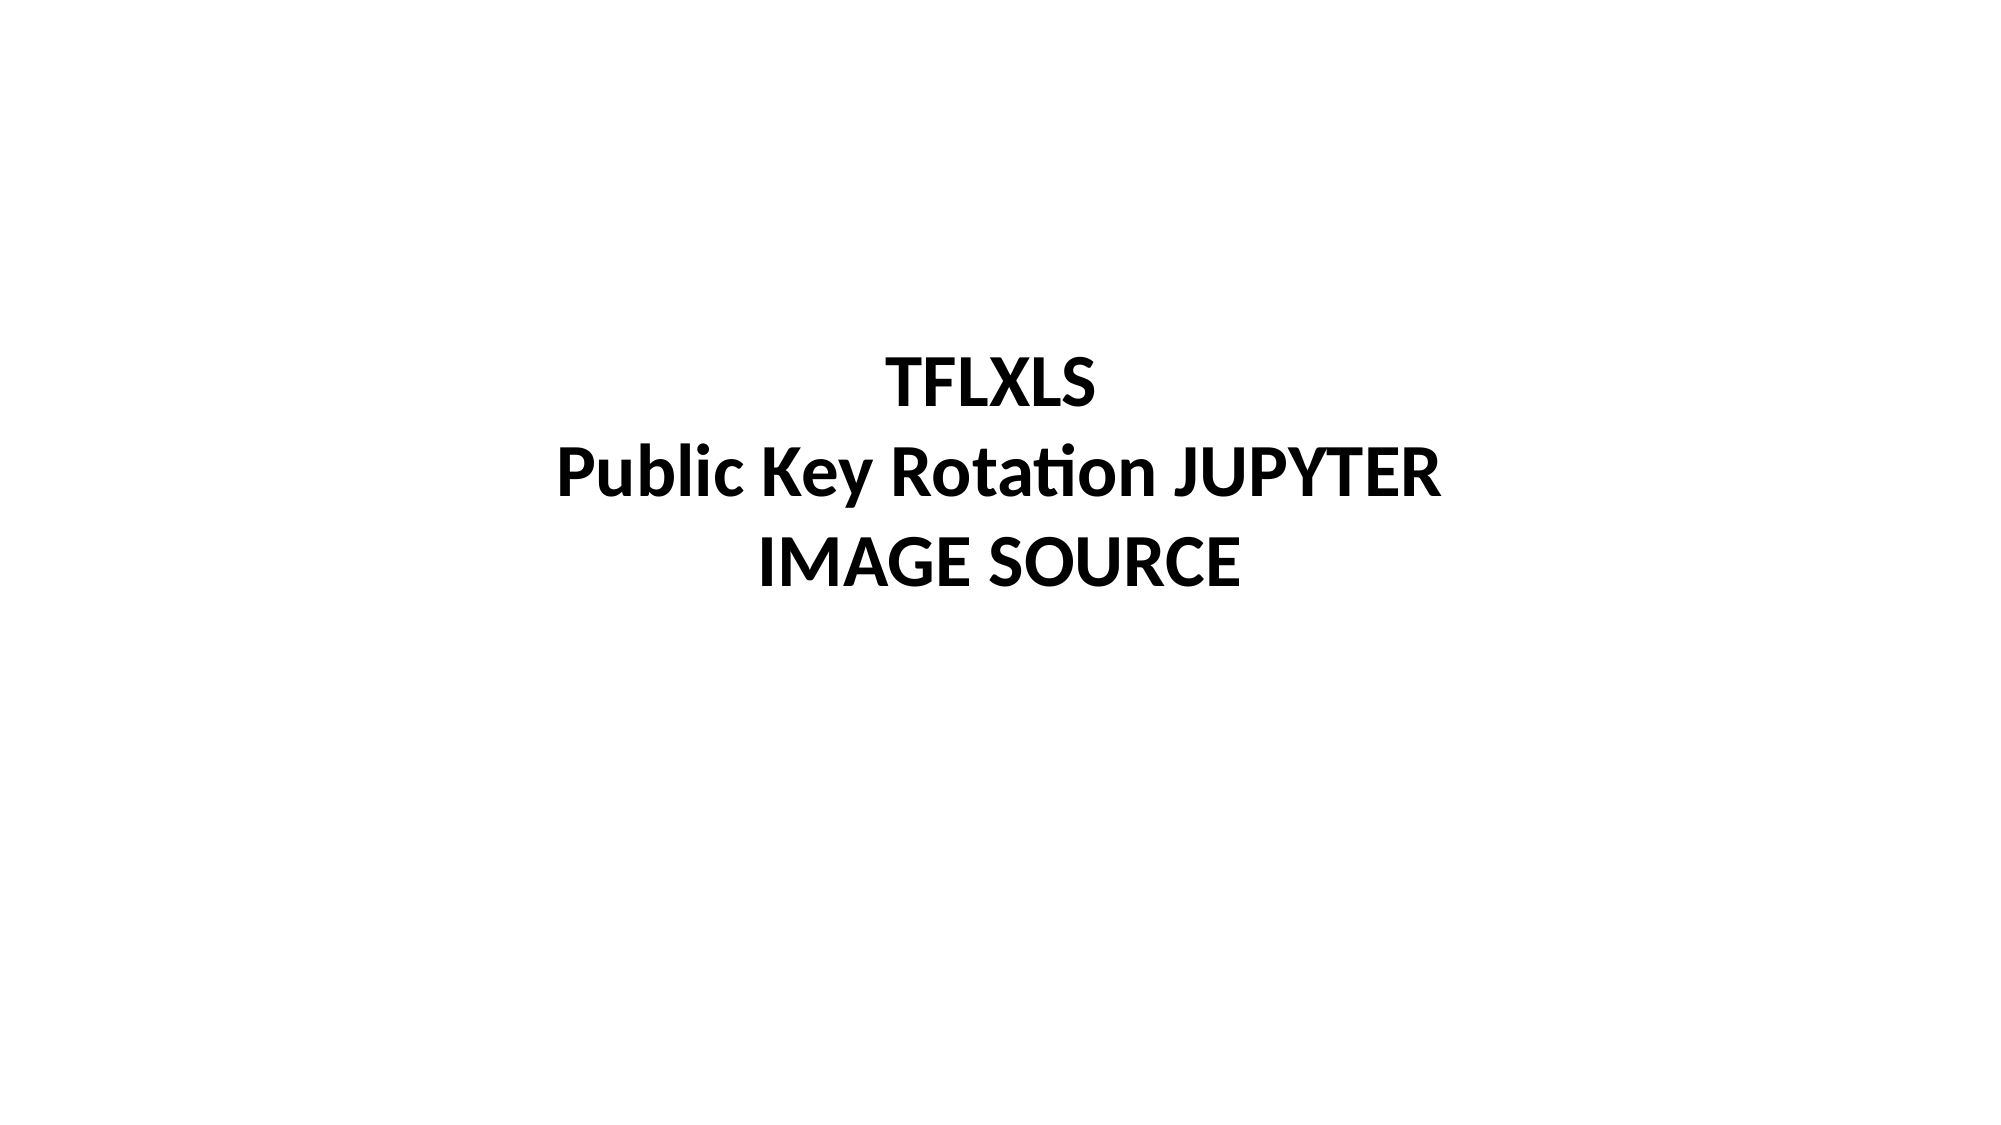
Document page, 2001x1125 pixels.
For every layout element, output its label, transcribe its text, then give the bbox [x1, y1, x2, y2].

text_box TFLXLS Public Key Rotation JUPYTER IMAGE SOURCE [483, 324, 1517, 610]
